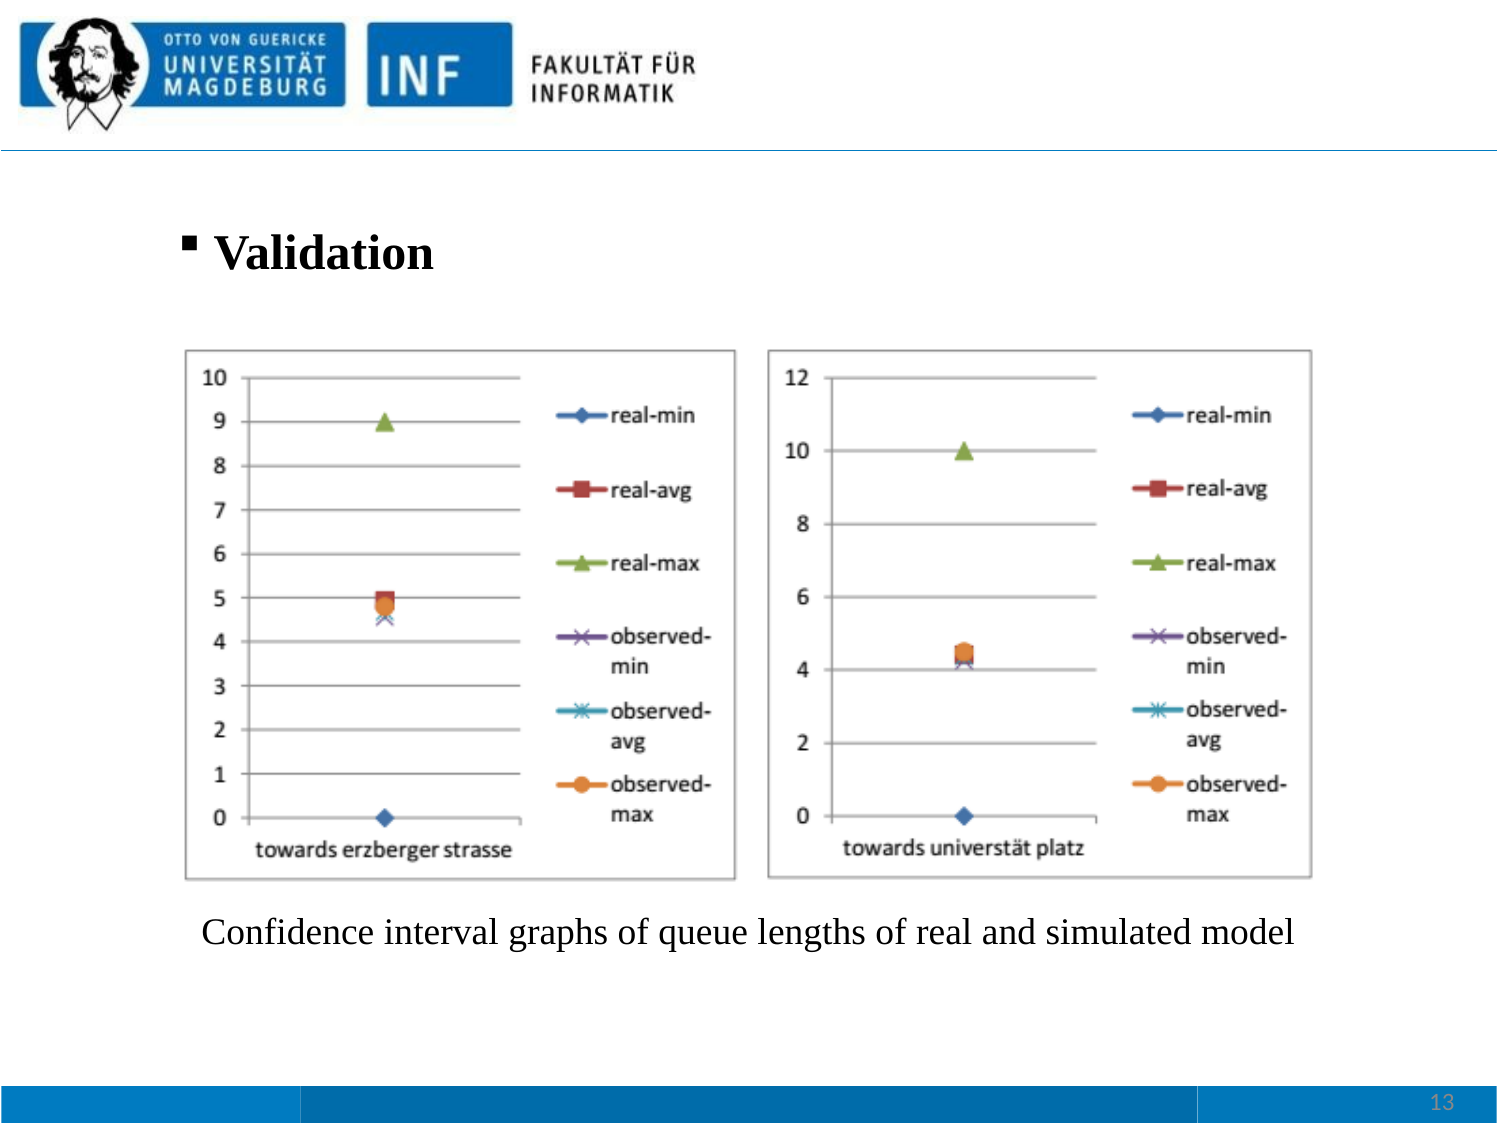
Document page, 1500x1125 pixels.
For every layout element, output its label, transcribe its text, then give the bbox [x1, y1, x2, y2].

picture [174, 337, 1328, 896]
text_box Validation [163, 212, 450, 288]
text_box 13 [1425, 1089, 1469, 1115]
picture [17, 16, 698, 134]
text_box Confidence interval graphs of queue lengths of real and simulated model [186, 899, 1475, 960]
